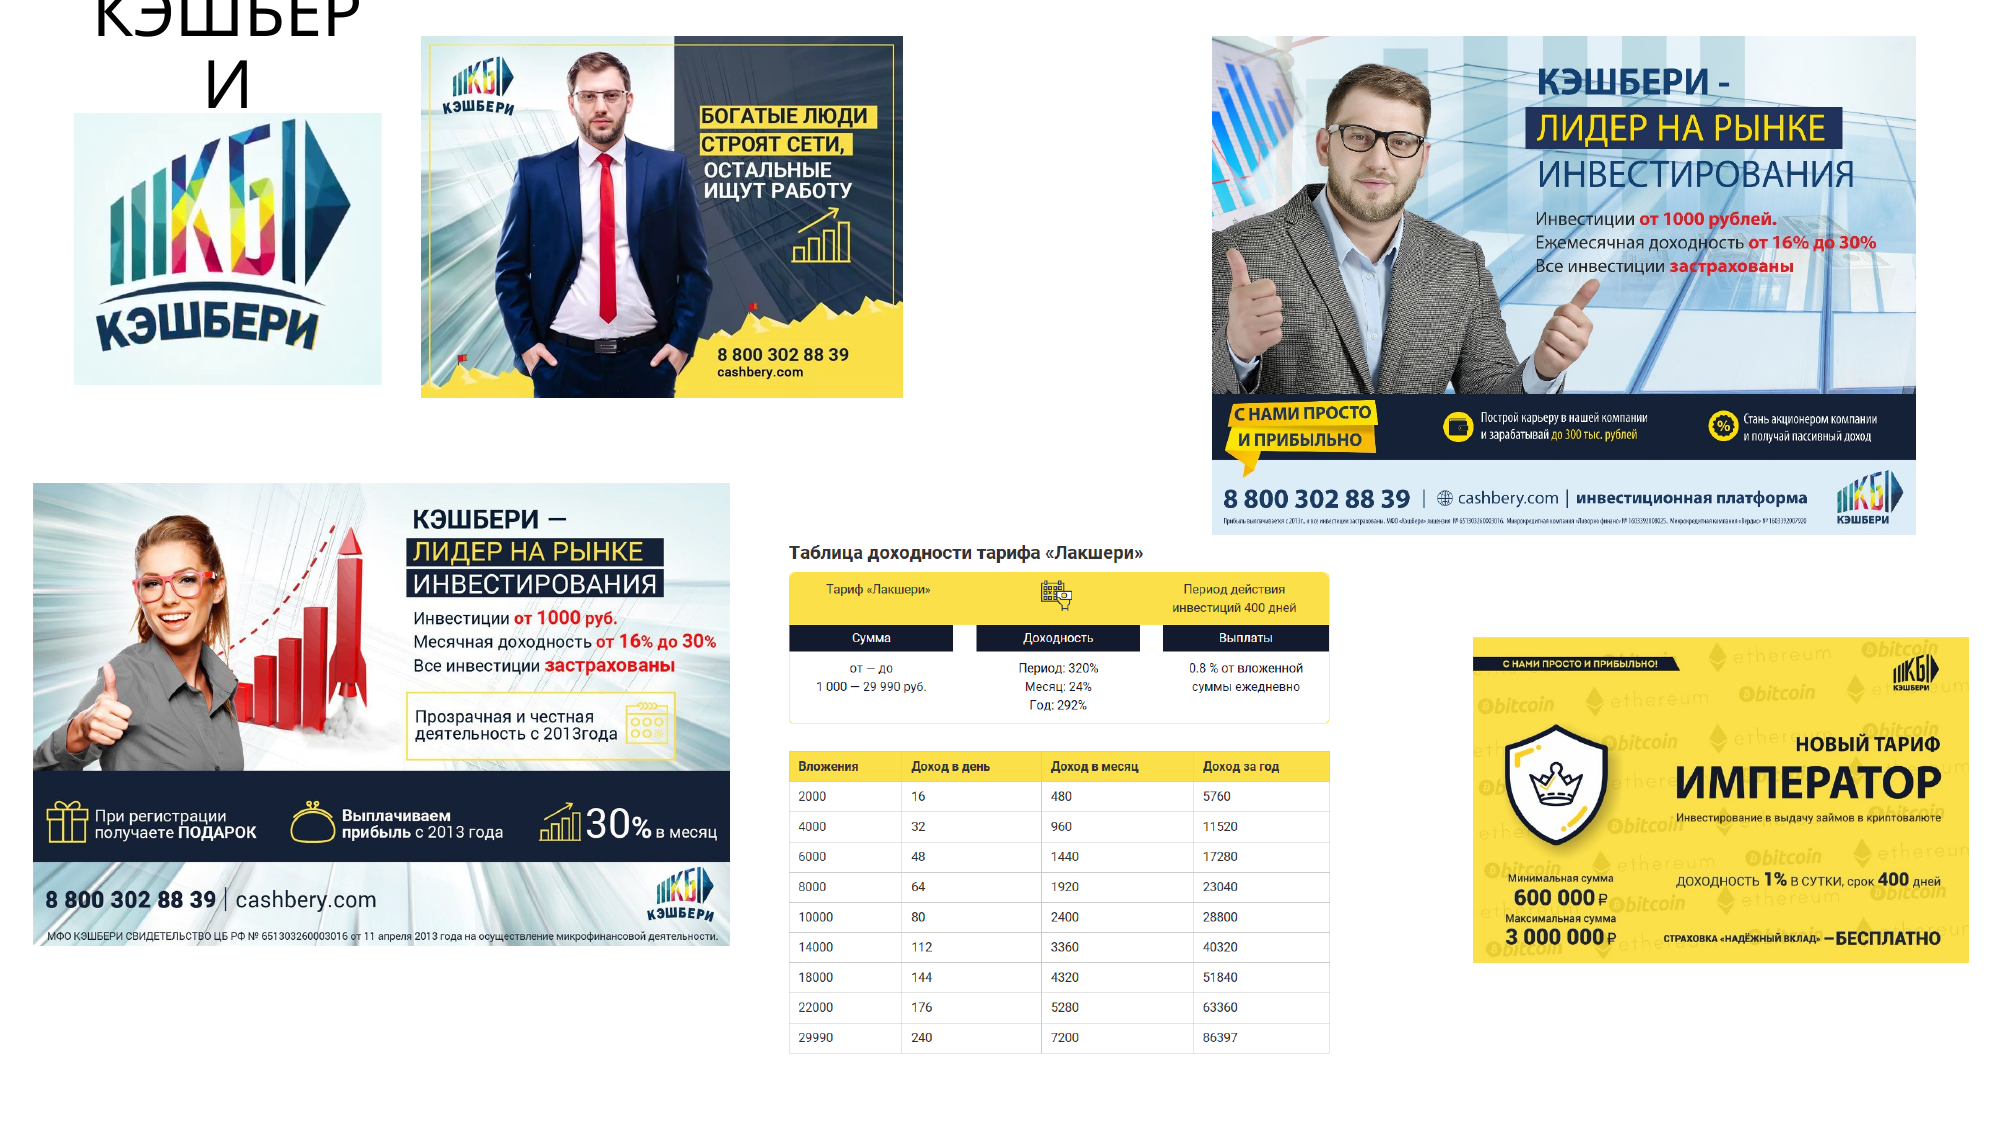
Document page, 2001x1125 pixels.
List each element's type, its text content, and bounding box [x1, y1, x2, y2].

picture [33, 483, 730, 946]
picture [1212, 36, 1916, 535]
picture [73, 113, 382, 385]
title КЭШБЕРИ [53, 36, 402, 131]
picture [770, 541, 1345, 1067]
picture [421, 36, 903, 398]
picture [1473, 637, 1969, 963]
